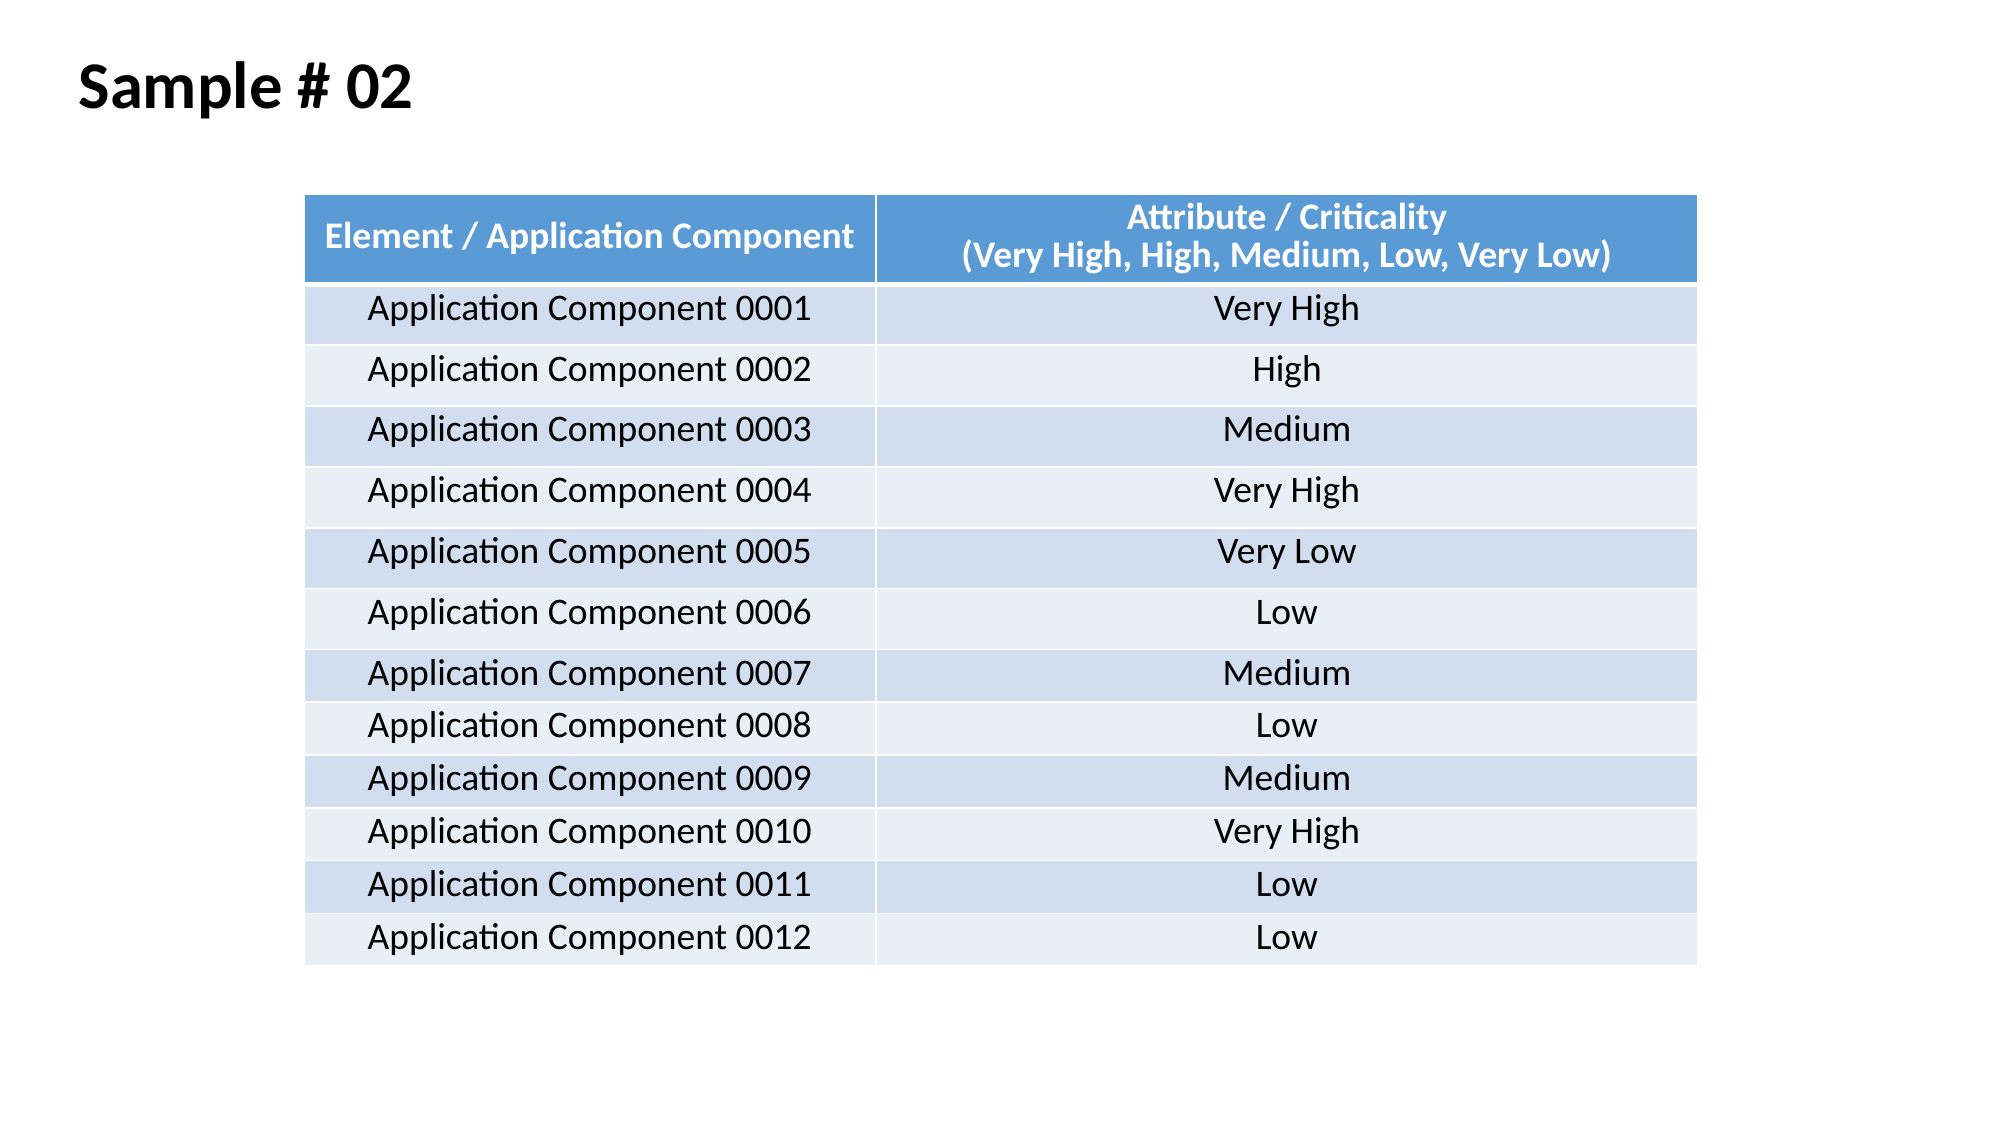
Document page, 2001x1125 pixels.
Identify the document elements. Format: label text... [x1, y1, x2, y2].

table_cell Very High [877, 287, 1697, 344]
table_cell Application Component 0006 [305, 589, 875, 649]
table_cell Application Component 0002 [305, 346, 875, 405]
table_header Attribute / Criticality (Very High, High, Medium, Low, Very Low) [877, 195, 1697, 282]
table_cell Application Component 0005 [305, 529, 875, 588]
table_cell Low [877, 914, 1697, 965]
table_header Element / Application Component [305, 195, 875, 282]
table_cell Medium [877, 407, 1697, 466]
table_cell Application Component 0007 [305, 650, 875, 701]
text_box Sample # 02 [63, 34, 983, 130]
table_cell Application Component 0009 [305, 756, 875, 807]
table_cell Application Component 0012 [305, 914, 875, 965]
table_cell High [877, 346, 1697, 405]
table_cell Medium [877, 650, 1697, 701]
table_cell Application Component 0003 [305, 407, 875, 466]
table_cell Very High [877, 468, 1697, 527]
table_cell Application Component 0011 [305, 861, 875, 913]
table_cell Very Low [877, 529, 1697, 588]
table_cell Application Component 0004 [305, 468, 875, 527]
table_cell Application Component 0010 [305, 809, 875, 860]
table_cell Low [877, 861, 1697, 913]
table_cell Medium [877, 756, 1697, 807]
table_cell Very High [877, 809, 1697, 860]
table_cell Low [877, 589, 1697, 649]
table_cell Application Component 0001 [305, 287, 875, 344]
table_cell Low [877, 703, 1697, 754]
table_cell Application Component 0008 [305, 703, 875, 754]
